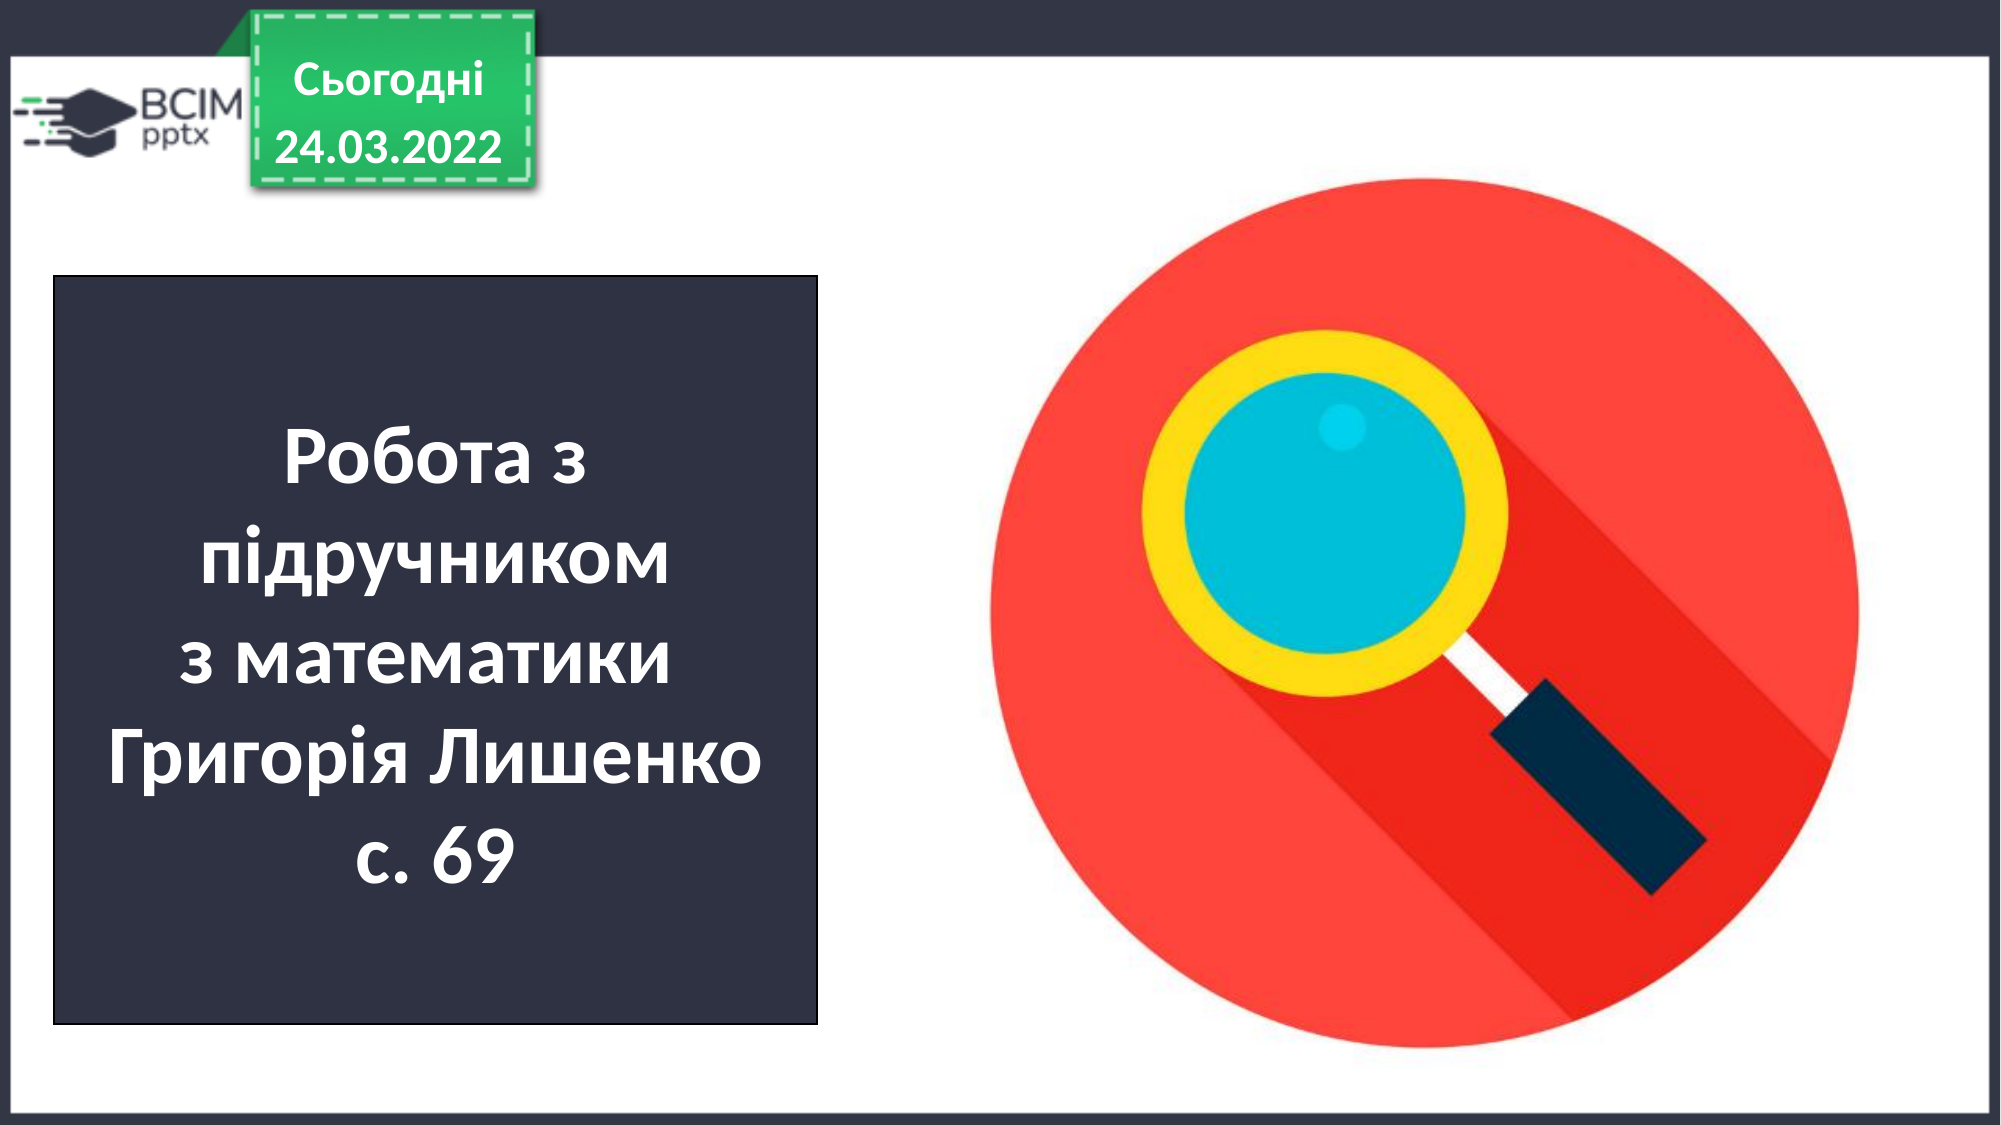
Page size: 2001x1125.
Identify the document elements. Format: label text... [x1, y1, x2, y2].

picture [0, 0, 2001, 1125]
text_box Робота з підручником з математики Григорія Лишенко с. 69 [53, 275, 818, 1025]
text_box Сьогодні [279, 37, 529, 113]
text_box 24.03.2022 [258, 113, 519, 175]
